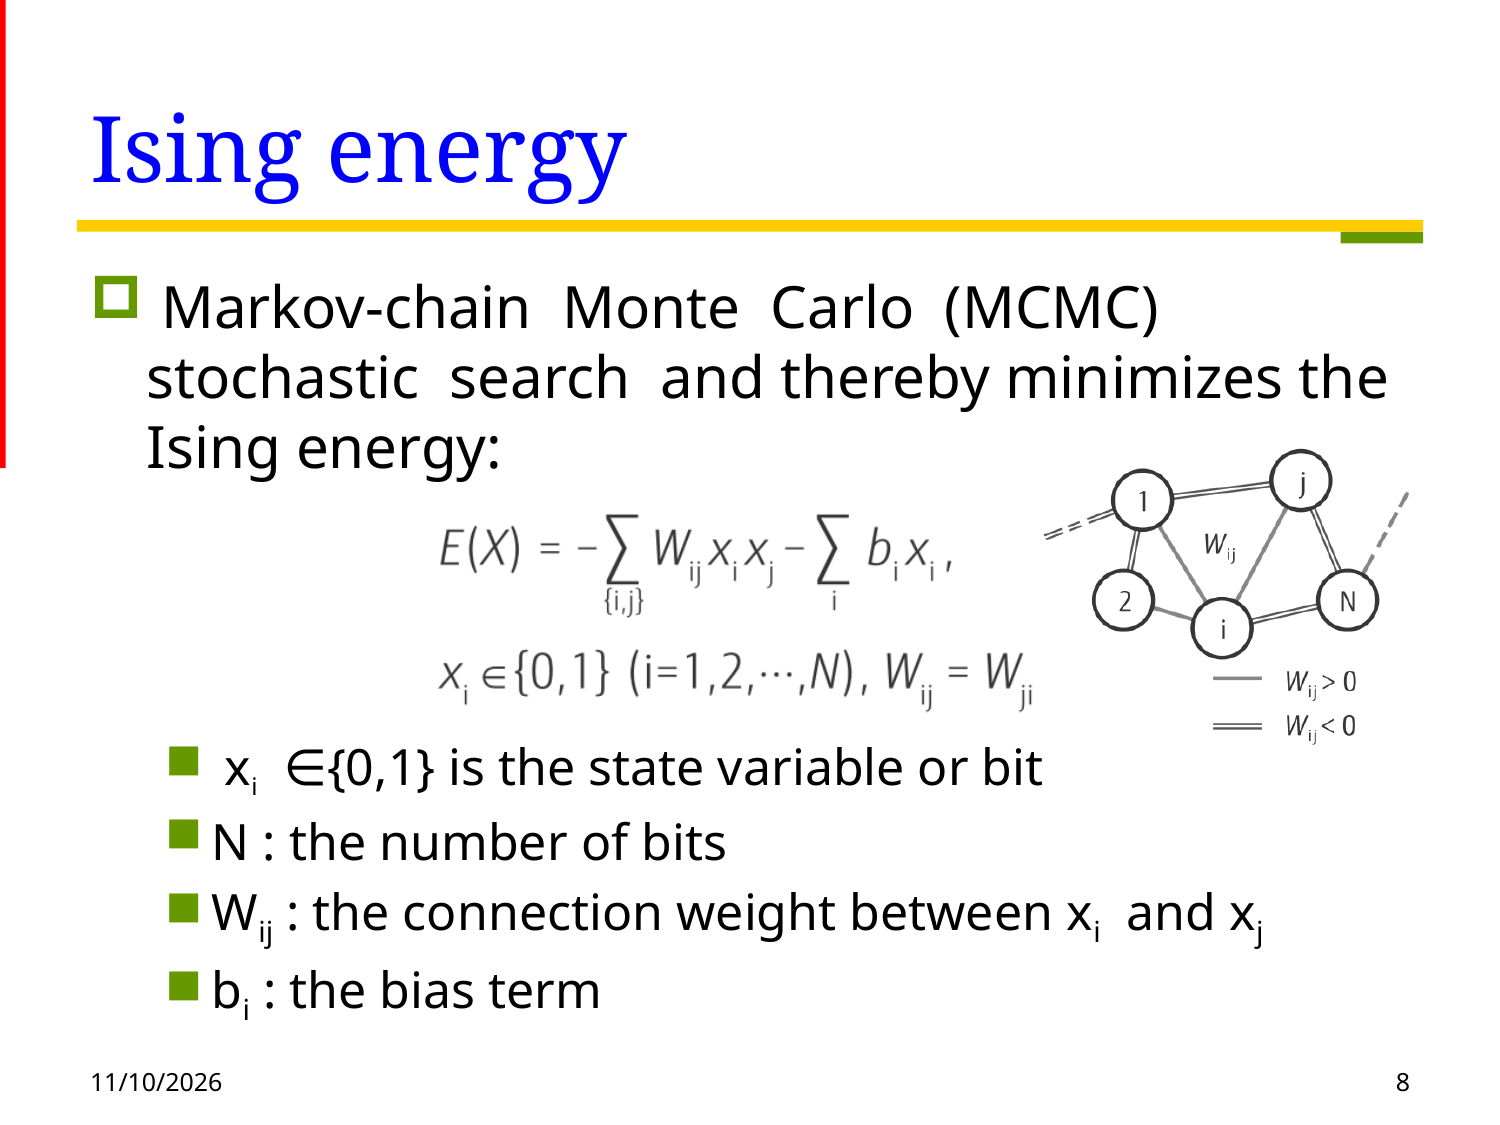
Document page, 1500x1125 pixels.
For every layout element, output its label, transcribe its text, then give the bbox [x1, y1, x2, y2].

list Markov-chain Monte Carlo (MCMC) stochastic search and thereby minimizes the Ising energy: xi ∈{0,1} is the state variable or bit N : the number of bits Wij : the connection weight between xi and xj bi : the bias term [74, 262, 1426, 1006]
picture [424, 427, 1428, 750]
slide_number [74, 1058, 426, 1101]
slide_number 8 [1074, 1058, 1426, 1101]
title Ising energy [74, 20, 1426, 209]
